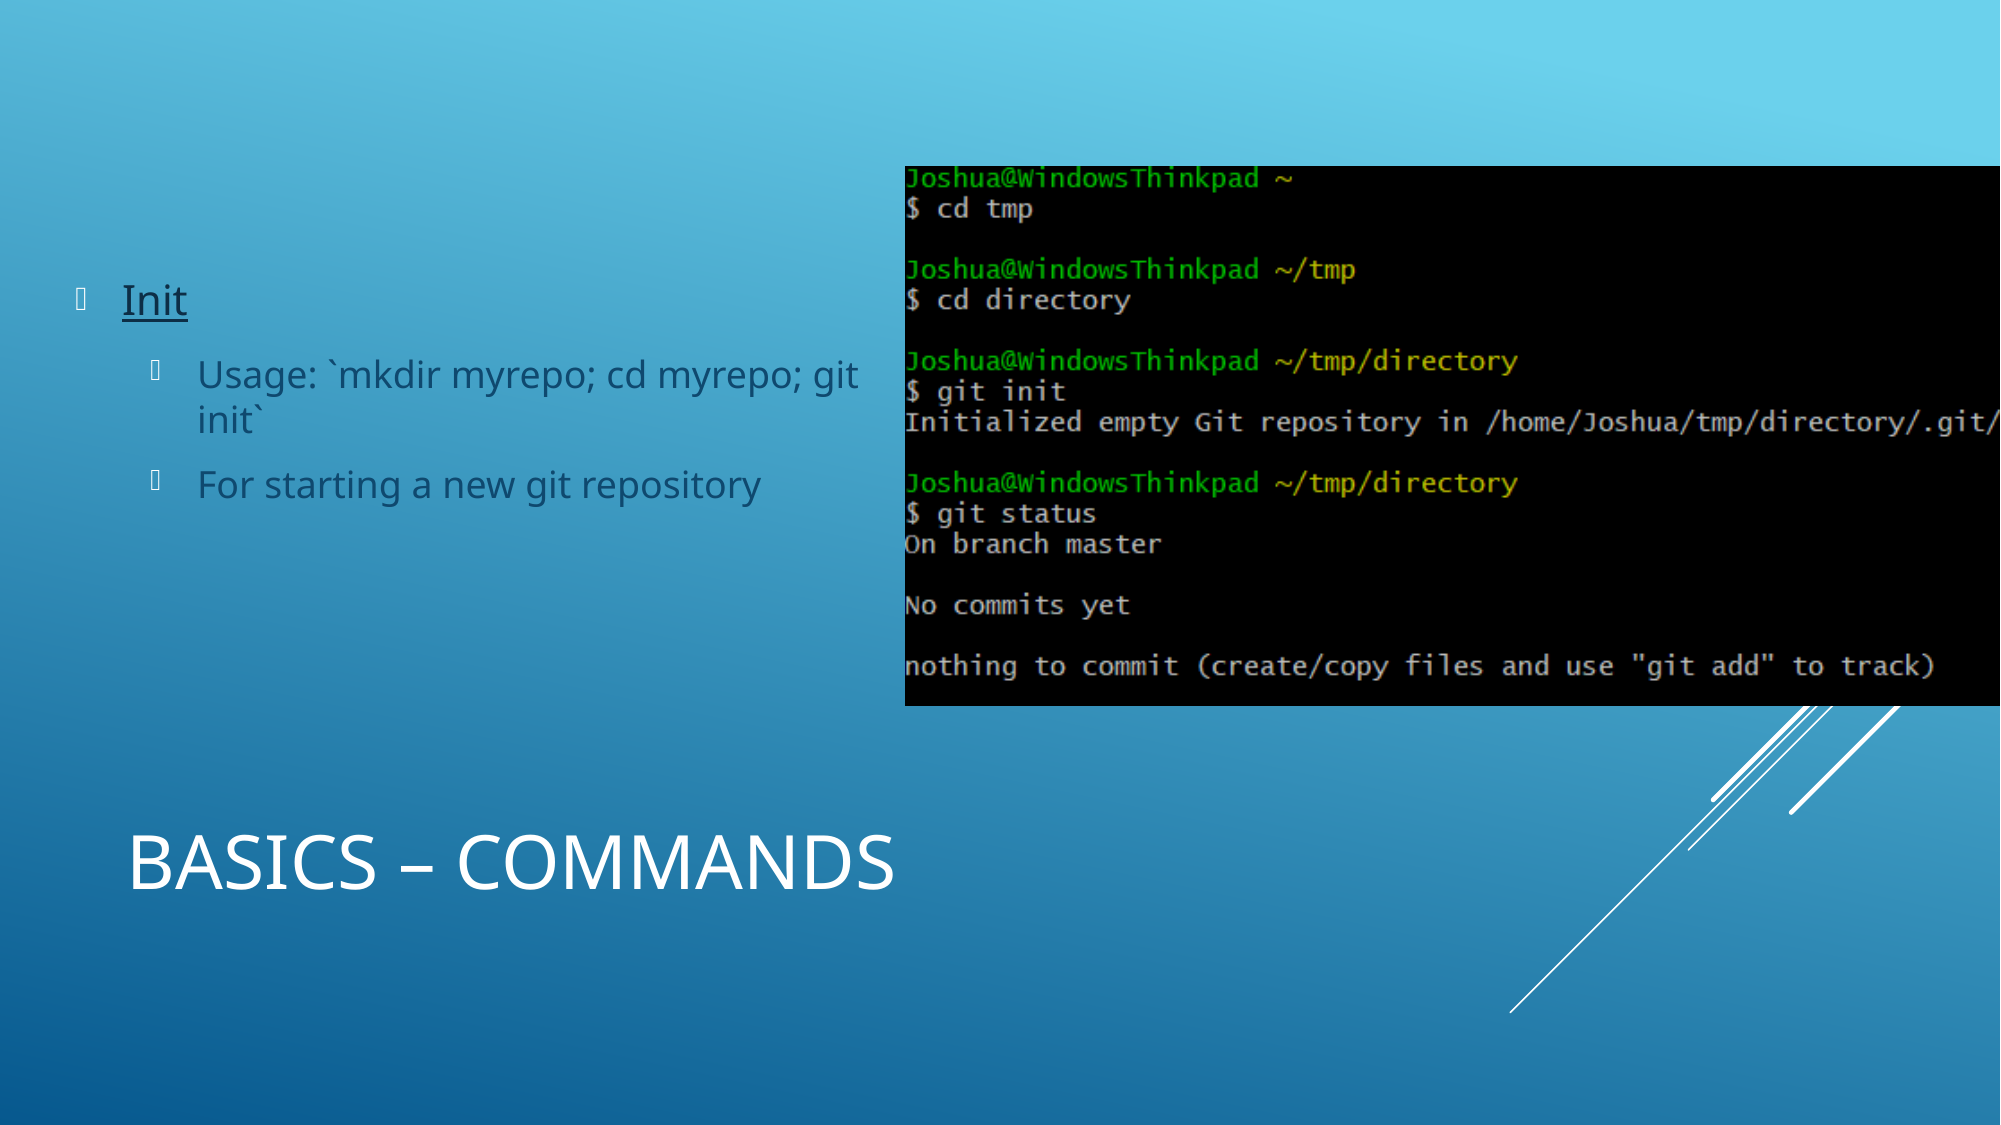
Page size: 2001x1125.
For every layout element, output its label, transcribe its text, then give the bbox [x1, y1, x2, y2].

text_box Basics – commands [112, 736, 1513, 984]
picture [905, 166, 2000, 706]
text_box Init Usage: `mkdir myrepo; cd myrepo; git init` For starting a new git repository [60, 44, 906, 736]
